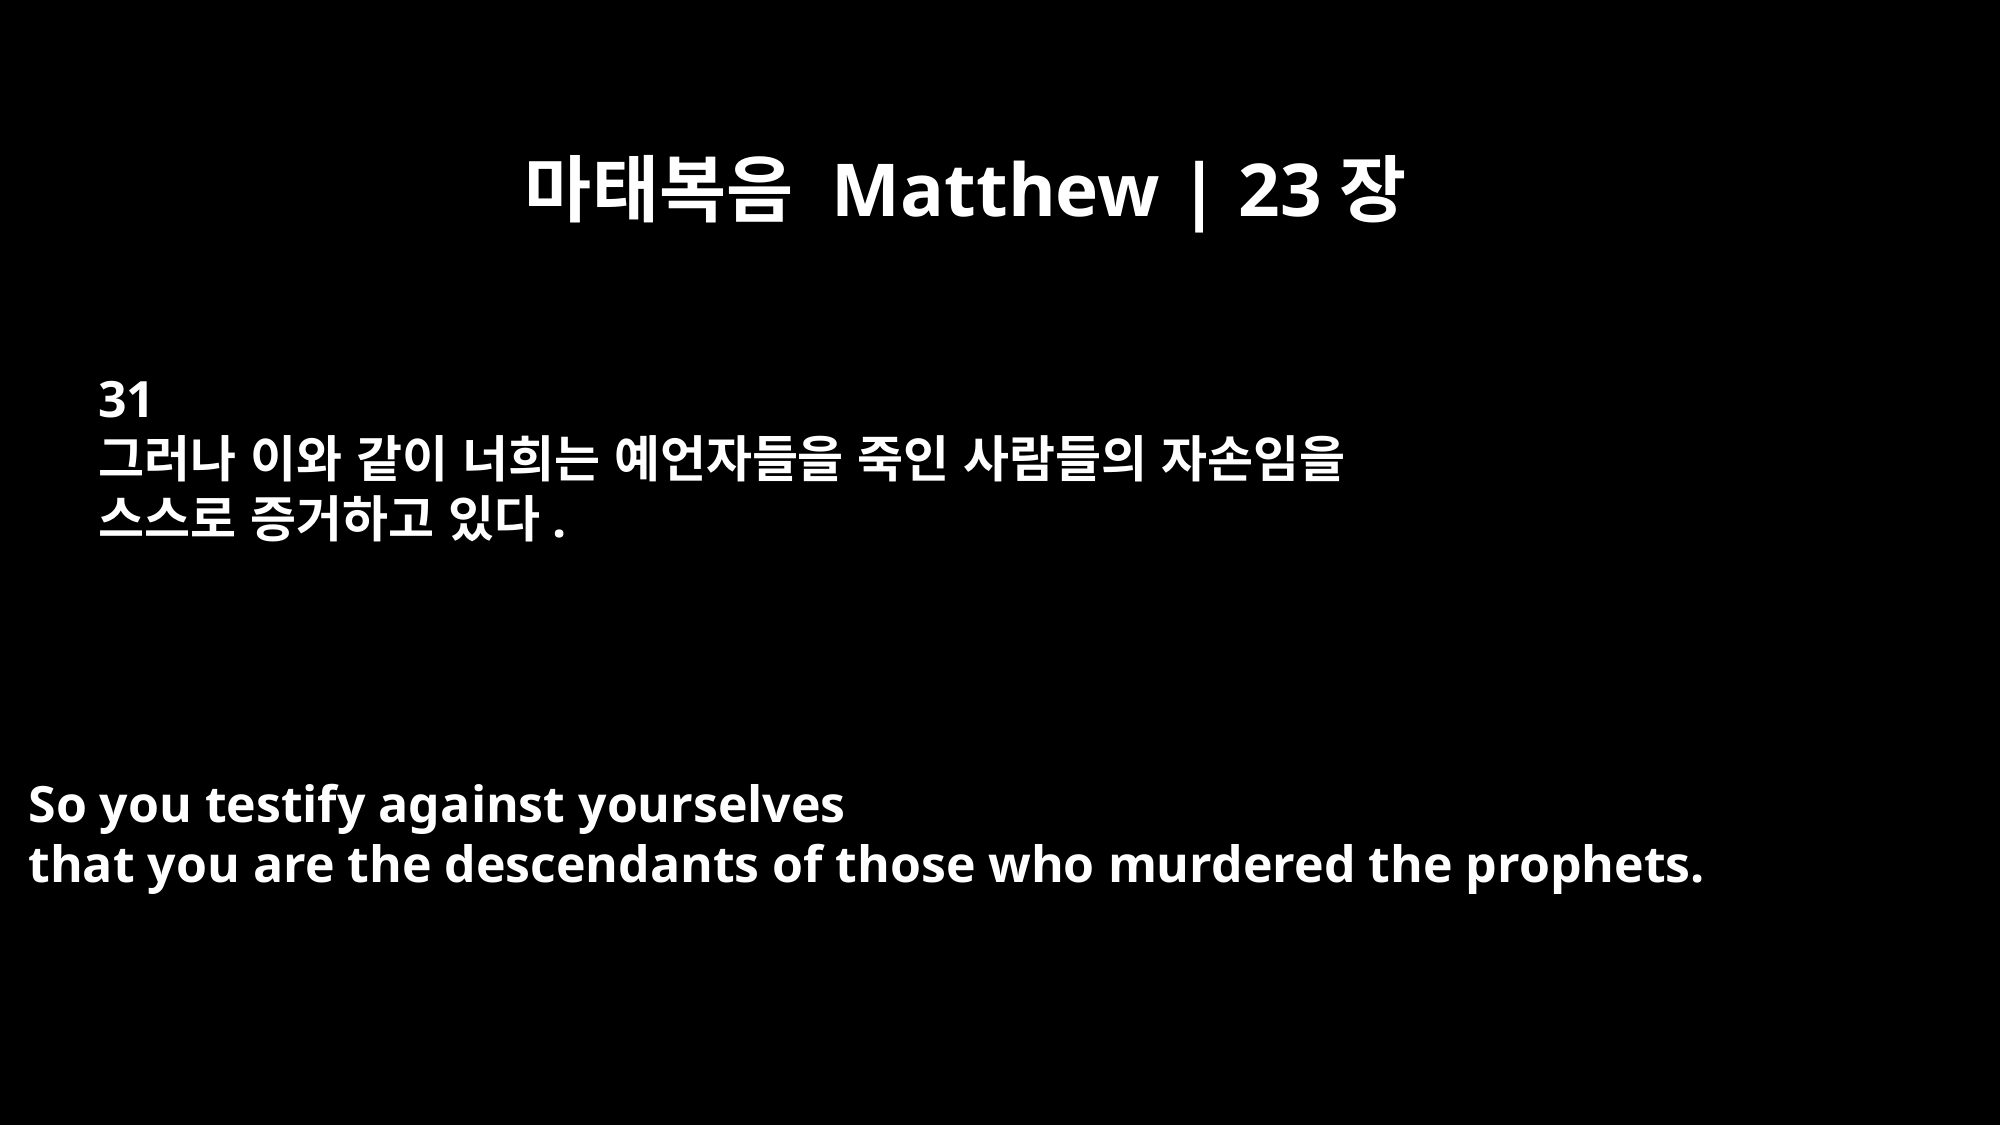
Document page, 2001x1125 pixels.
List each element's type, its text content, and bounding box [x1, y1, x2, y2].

text_box So you testify against yourselves that you are the descendants of those who murdered the prophets. [13, 764, 1721, 900]
text_box 31 그러나 이와 같이 너희는 예언자들을 죽인 사람들의 자손임을 스스로 증거하고 있다. [83, 359, 1362, 555]
text_box 마태복음 Matthew | 23장 [510, 136, 1422, 239]
